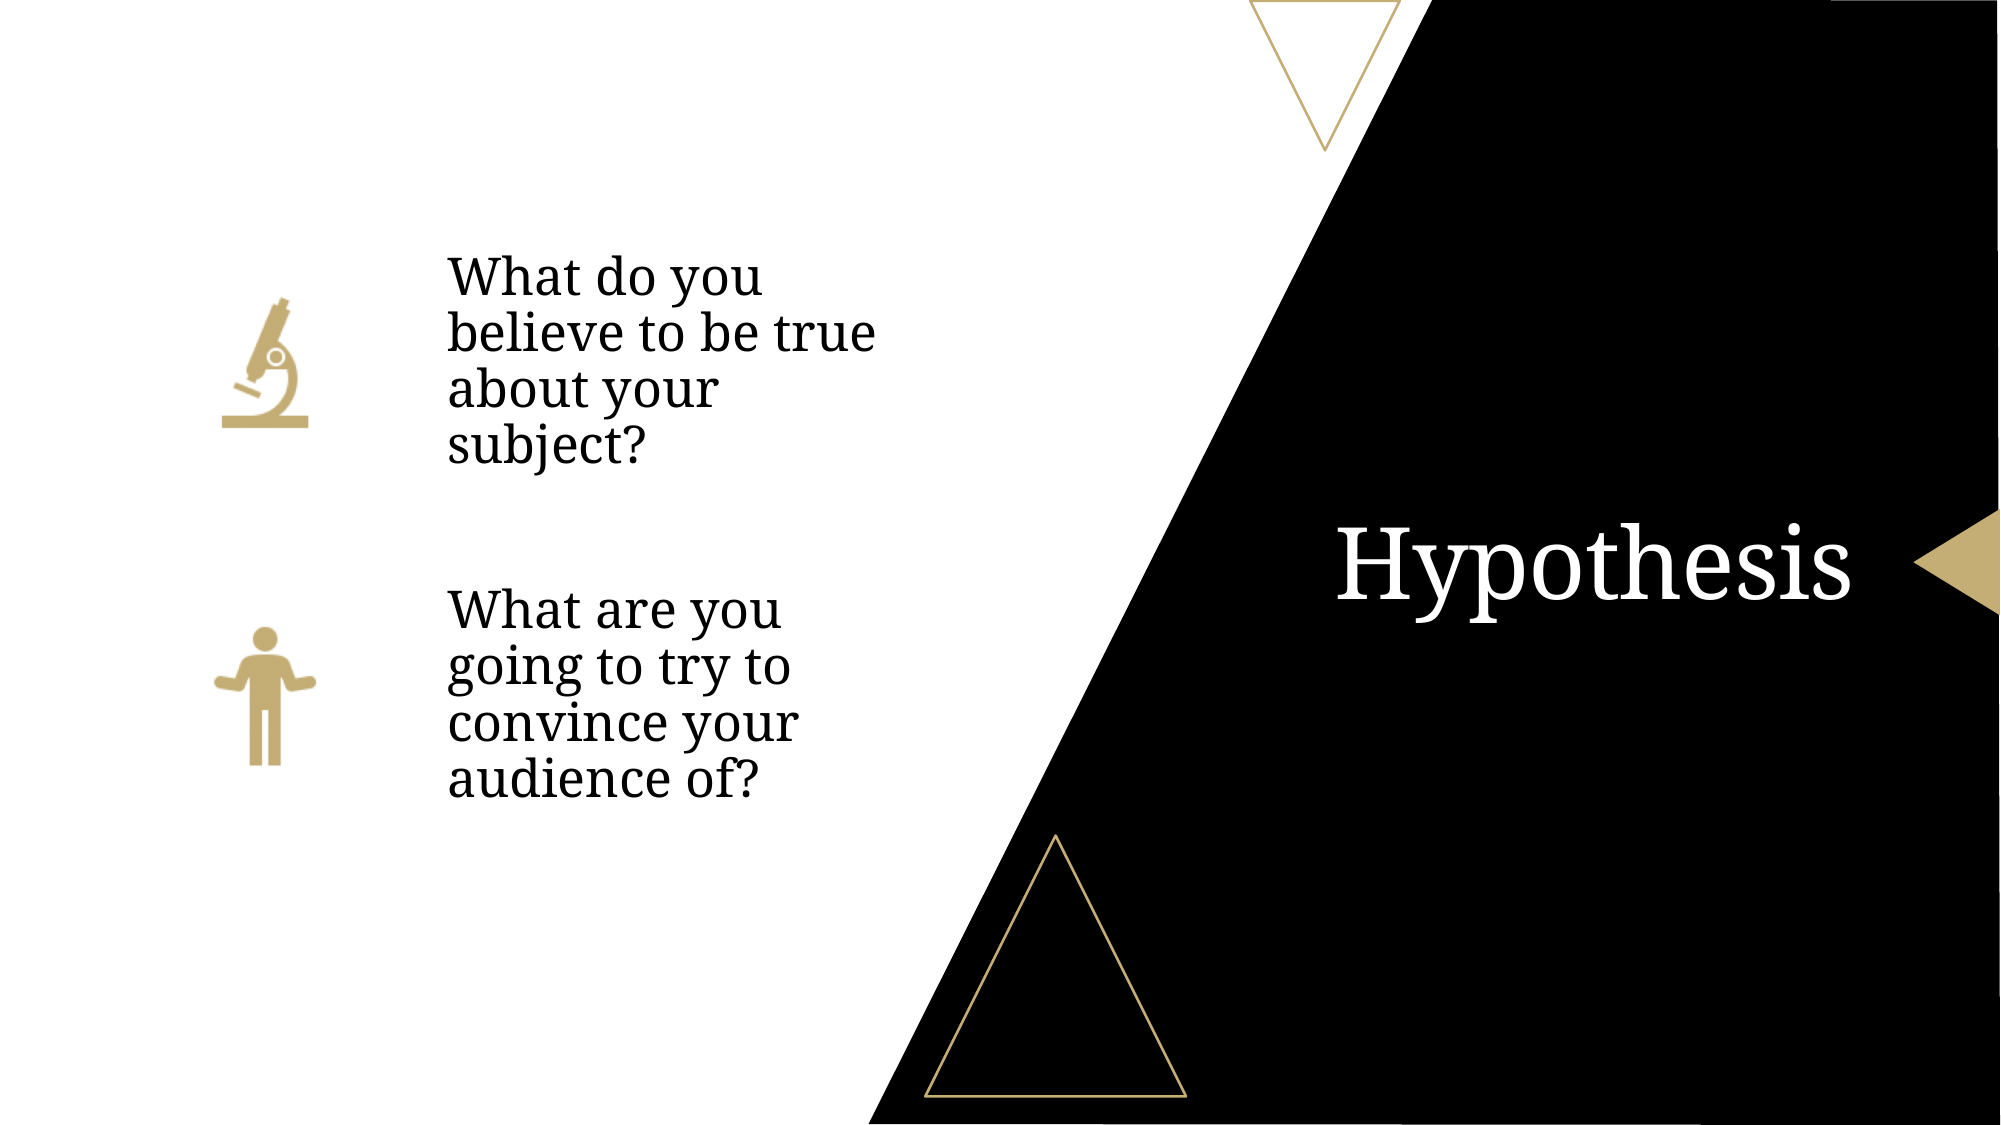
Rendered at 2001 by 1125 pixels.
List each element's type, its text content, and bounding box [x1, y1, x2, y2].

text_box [110, 84, 923, 975]
title Hypothesis [1275, 320, 1914, 814]
